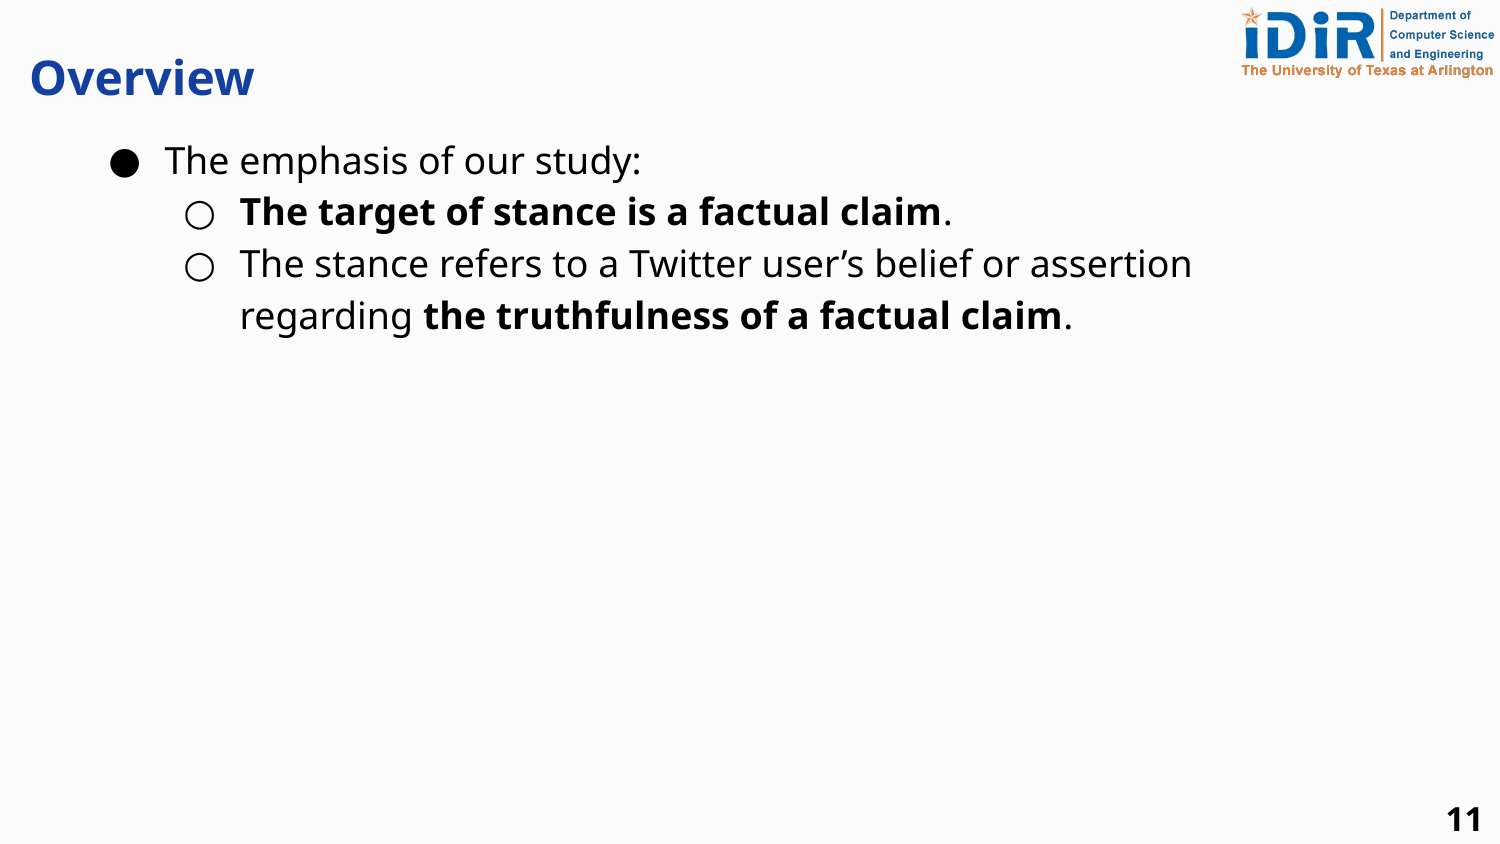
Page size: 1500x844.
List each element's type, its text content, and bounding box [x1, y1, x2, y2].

slide_number ‹#› [1161, 798, 1499, 844]
picture [1241, 6, 1494, 79]
text_box Overview [14, 21, 1315, 140]
text_box The emphasis of our study: The target of stance is a factual claim. The stance refers to a Twitter user’s belief or assertion regarding the truthfulness of a factual claim. [74, 140, 1255, 404]
